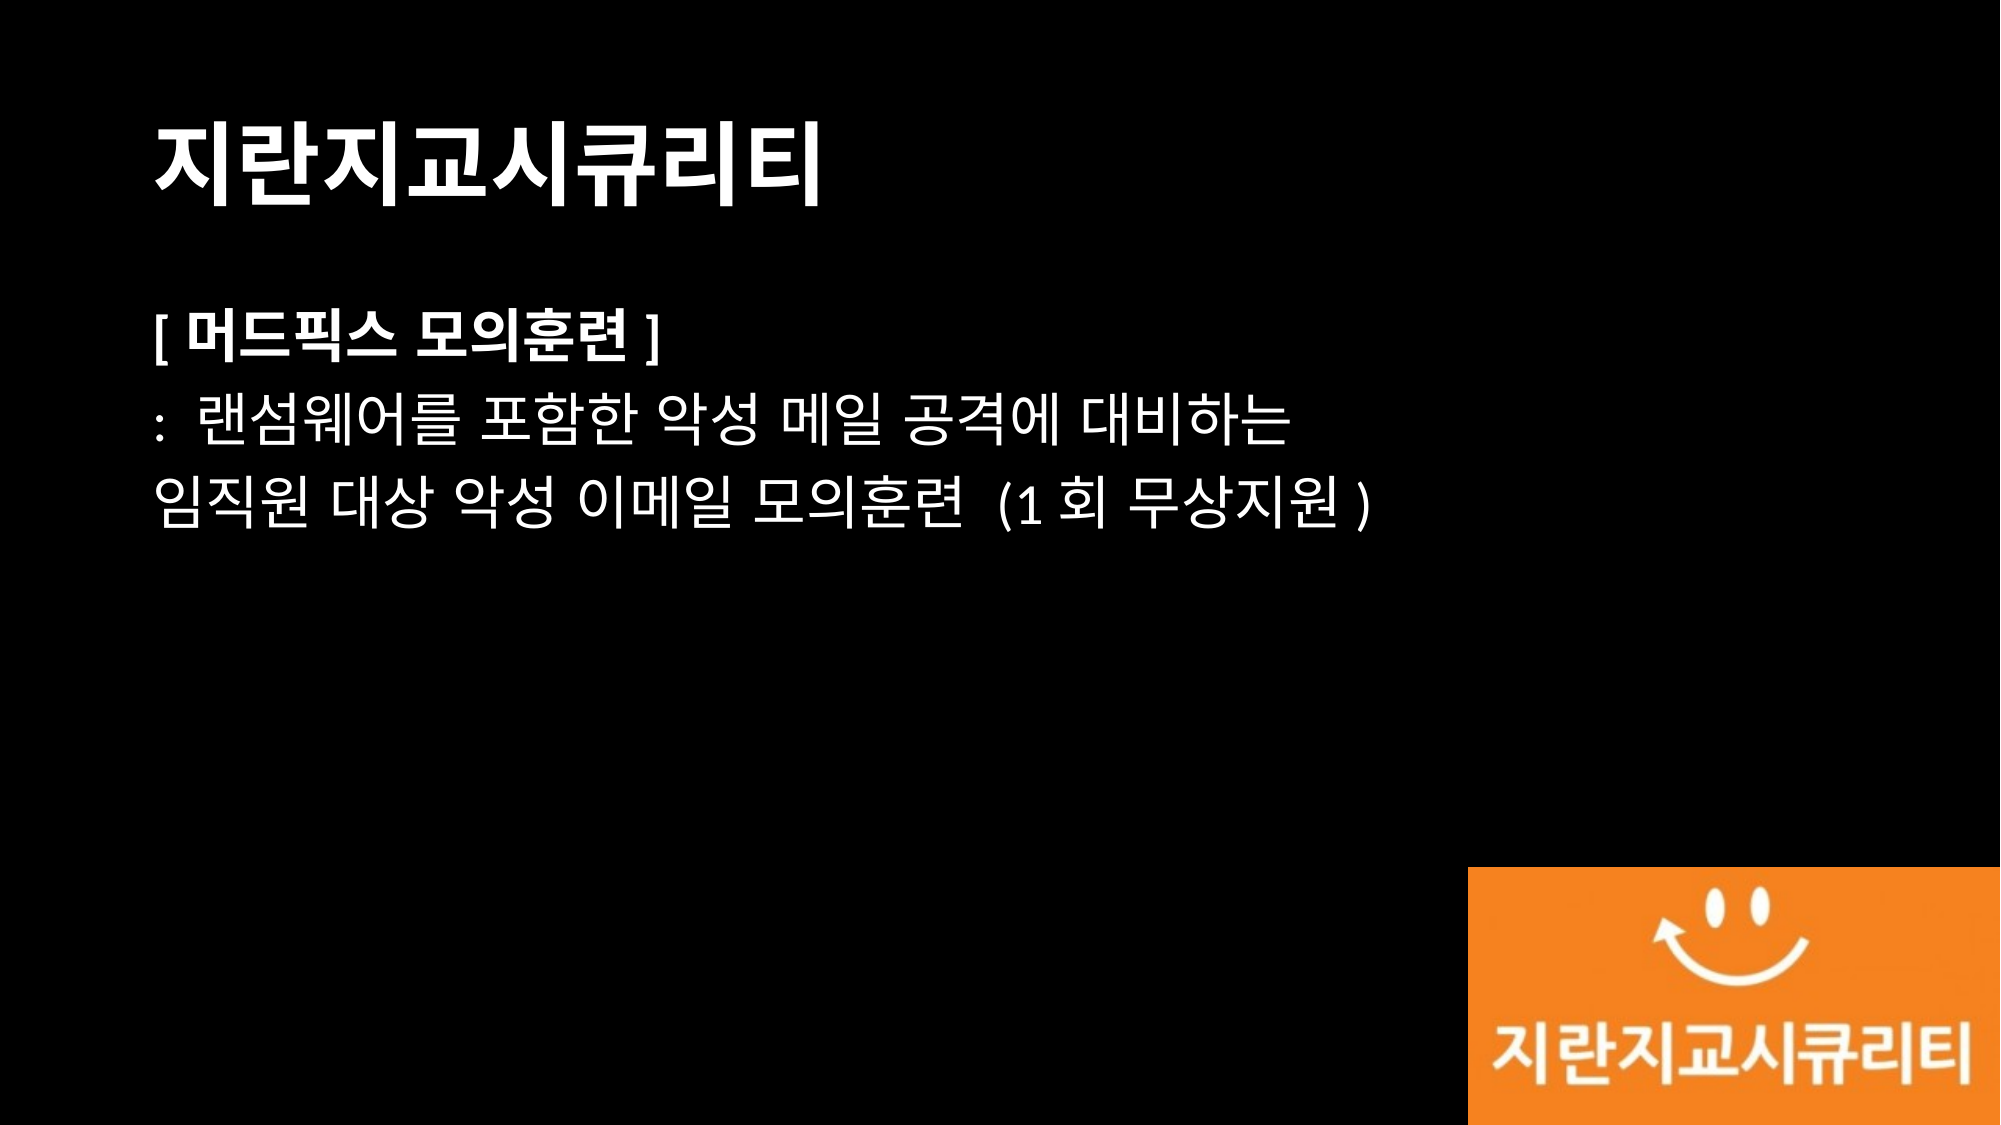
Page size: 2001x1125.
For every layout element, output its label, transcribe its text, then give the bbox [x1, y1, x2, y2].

title 지란지교시큐리티 [137, 59, 1863, 278]
list [머드픽스 모의훈련] : 랜섬웨어를 포함한 악성 메일 공격에 대비하는 임직원 대상 악성 이메일 모의훈련 (1회 무상지원) [137, 299, 1863, 1014]
picture [1468, 867, 2000, 1125]
